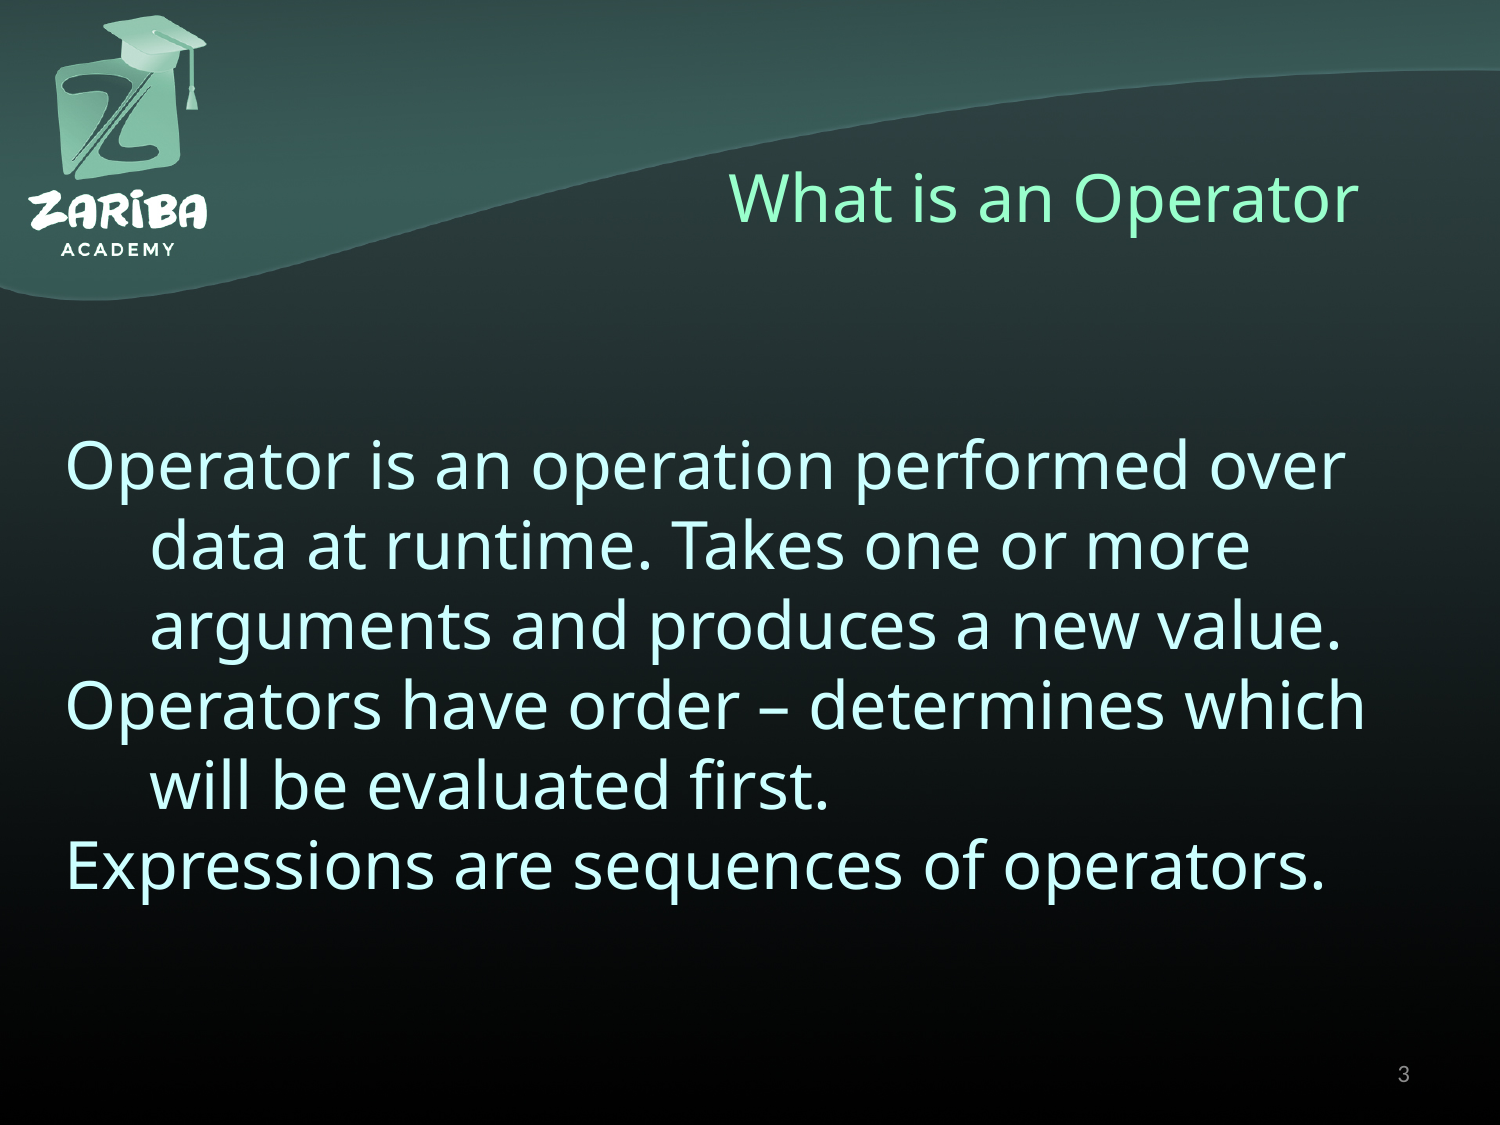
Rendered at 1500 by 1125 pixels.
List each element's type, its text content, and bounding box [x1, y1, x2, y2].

text_box [62, 262, 1500, 763]
picture [0, 0, 1500, 1125]
text_box What is an Operator [487, 74, 1500, 262]
text_box <number> [1074, 1042, 1425, 1103]
text_box Operator is an operation performed over data at runtime. Takes one or more arguments and produces a new value. Operators have order – determines which will be evaluated first. Expressions are sequences of operators. [50, 399, 1413, 925]
